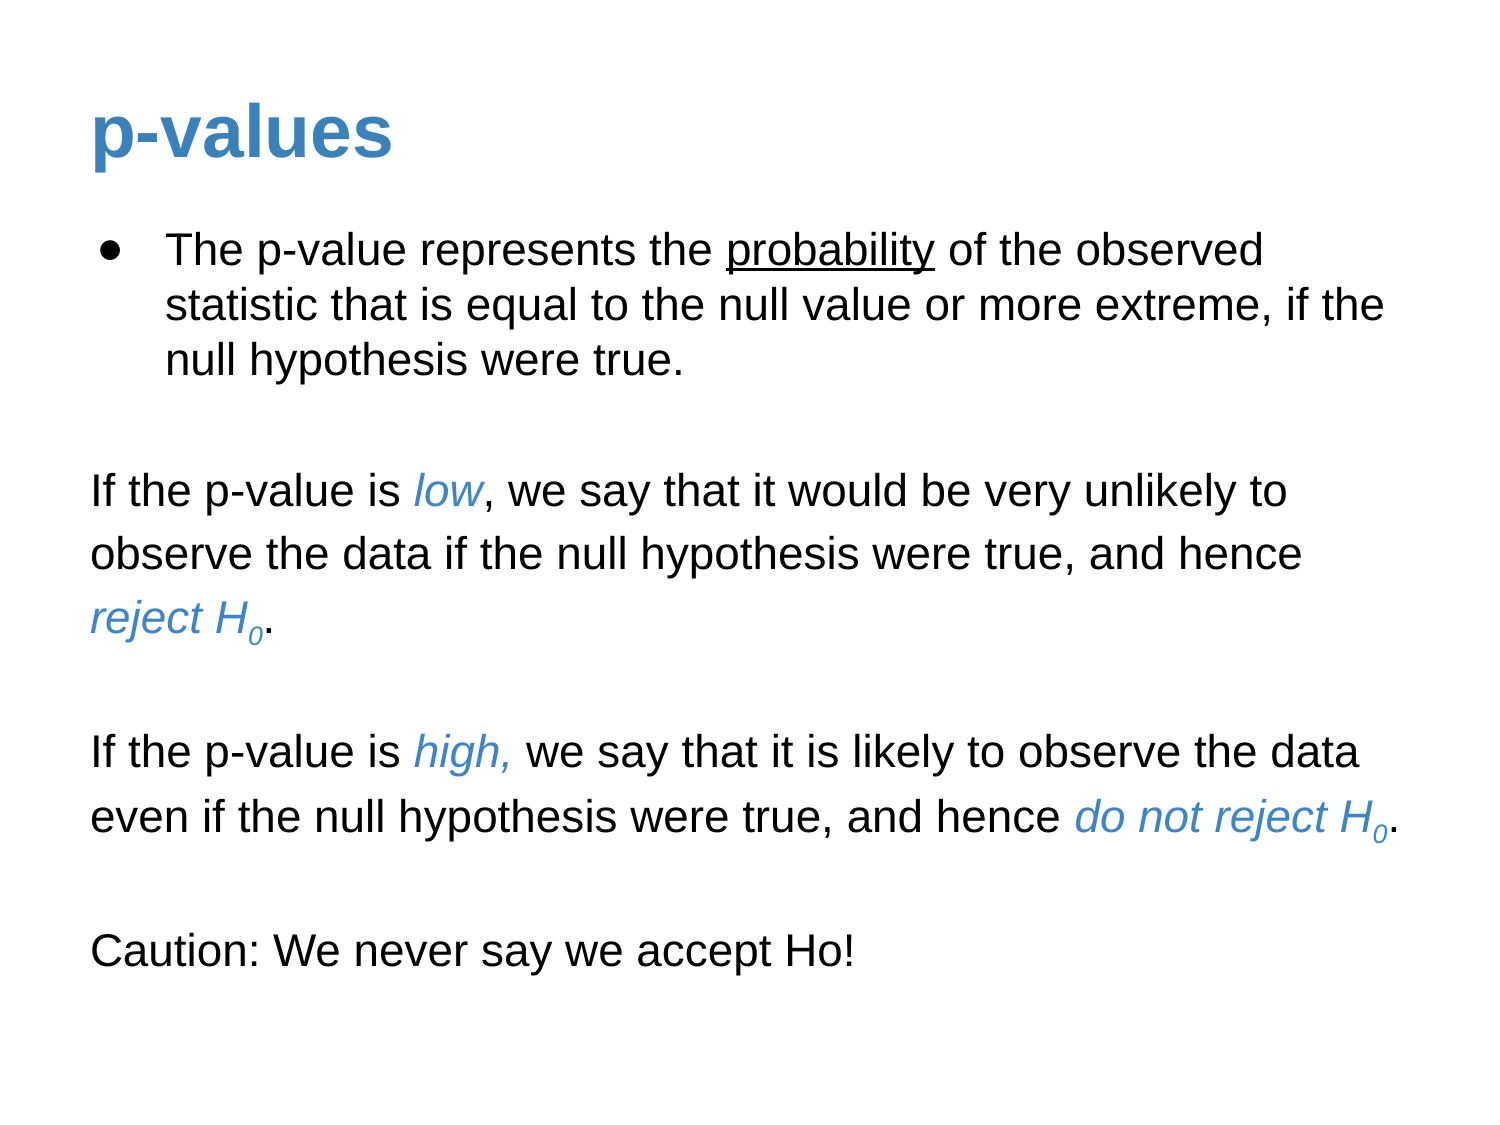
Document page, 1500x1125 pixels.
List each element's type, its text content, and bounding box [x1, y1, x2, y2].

list The p-value represents the probability of the observed statistic that is equal to the null value or more extreme, if the null hypothesis were true. If the p-value is low, we say that it would be very unlikely to observe the data if the null hypothesis were true, and hence reject H0. If the p-value is high, we say that it is likely to observe the data even if the null hypothesis were true, and hence do not reject H0. Caution: We never say we accept Ho! [75, 204, 1426, 1015]
title p-values [75, 0, 1425, 188]
